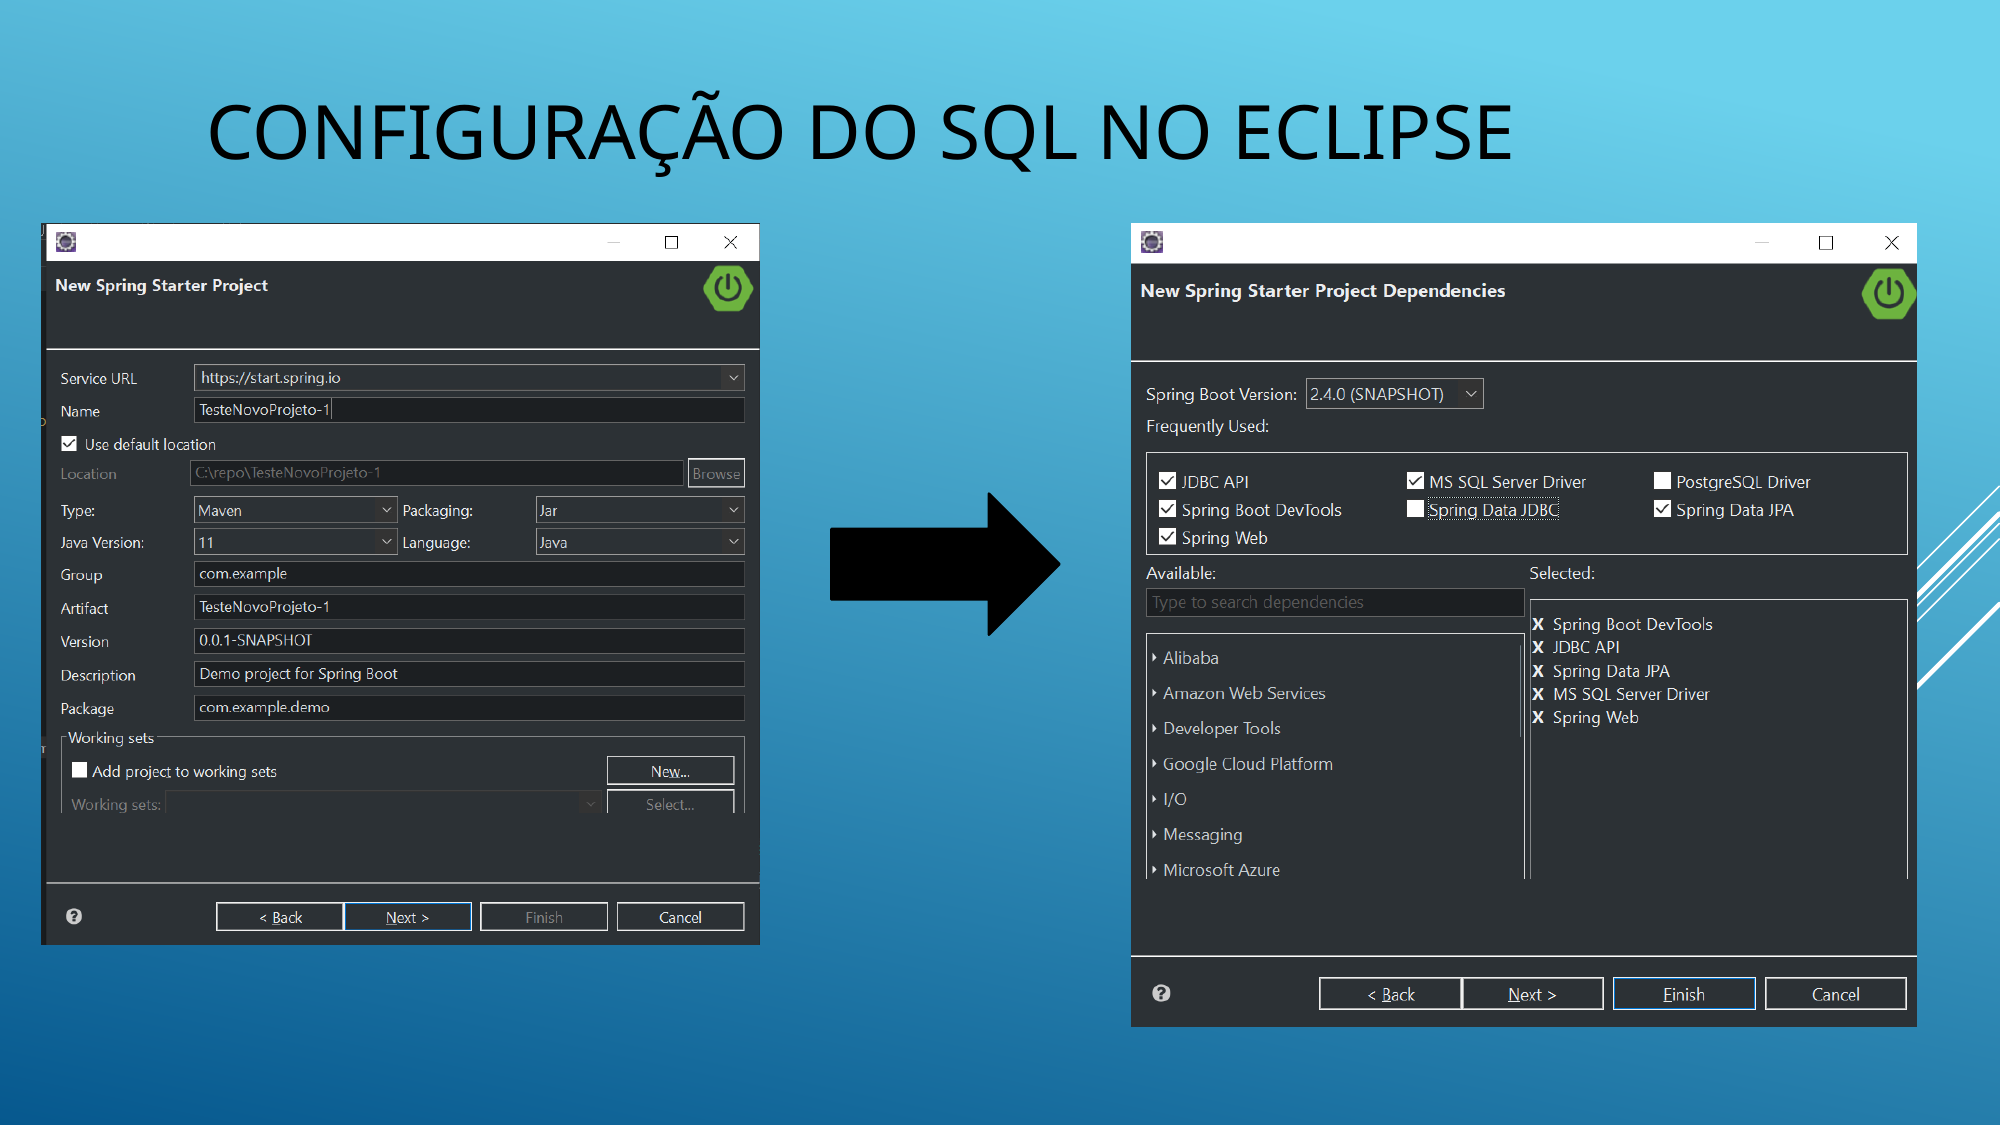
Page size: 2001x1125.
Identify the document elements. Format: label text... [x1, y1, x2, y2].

picture [1130, 223, 1917, 1027]
picture [41, 223, 761, 945]
text_box Configuração do Sql no eclipse [191, 48, 1842, 212]
text_box [830, 492, 1061, 636]
